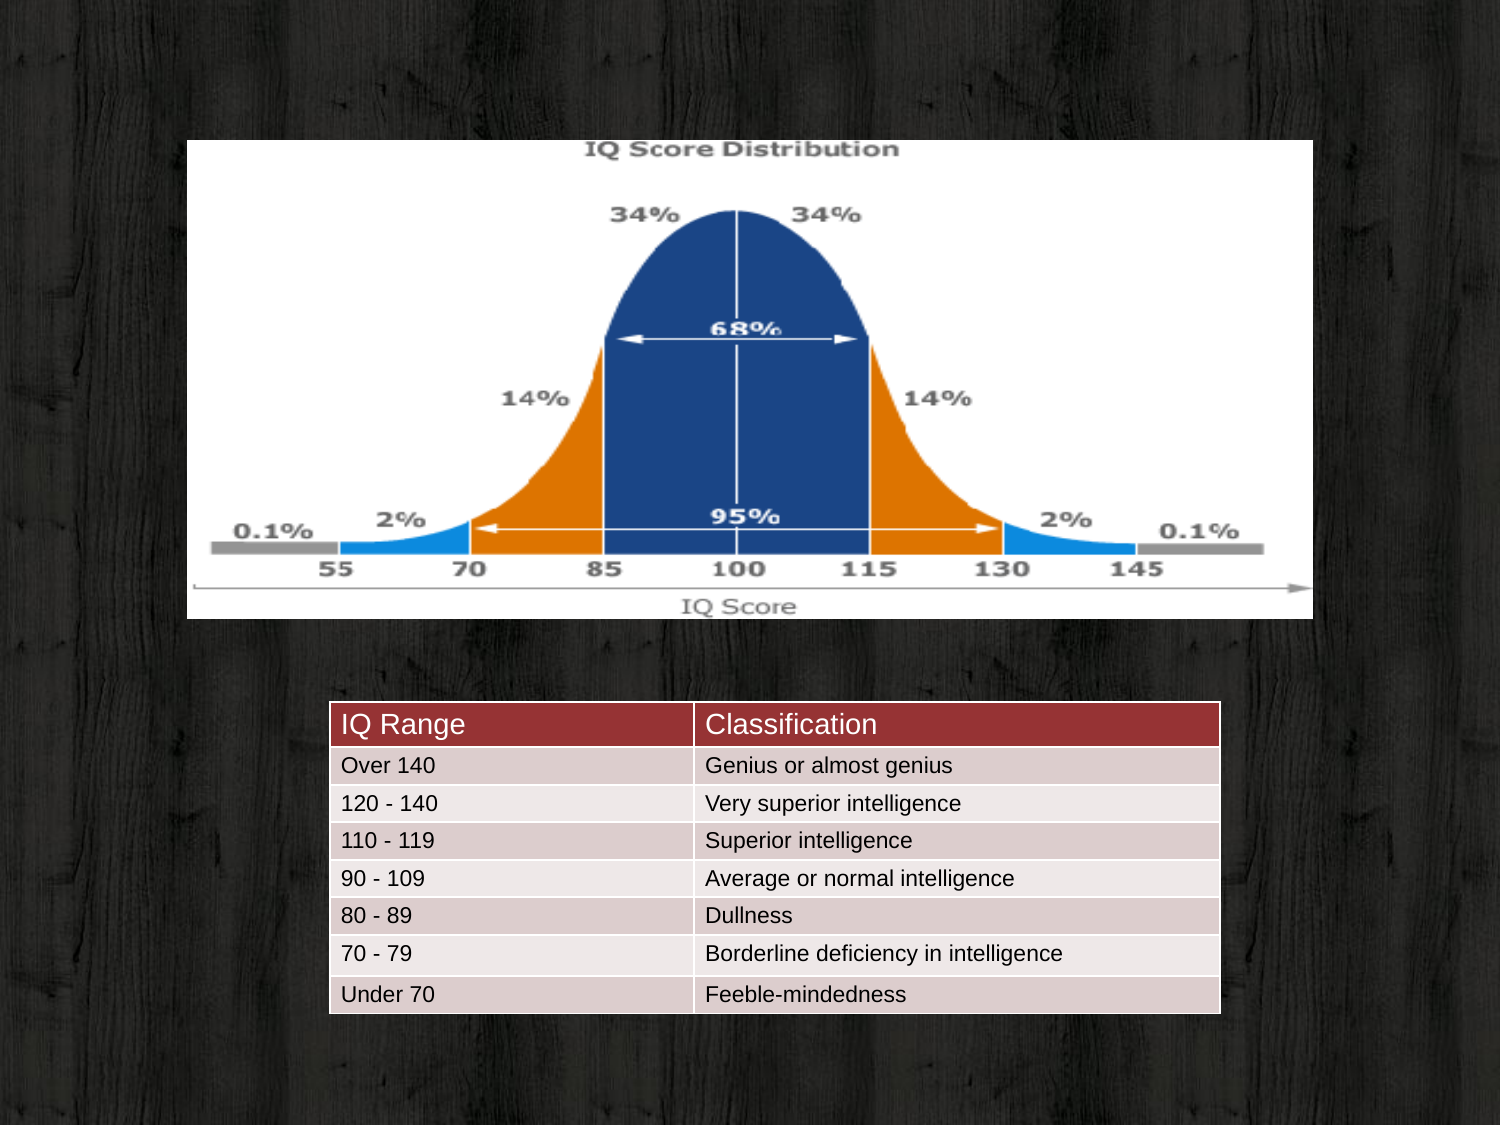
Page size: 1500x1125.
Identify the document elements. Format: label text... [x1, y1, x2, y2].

table_cell 80 - 89 [331, 898, 693, 934]
table_cell 90 - 109 [331, 861, 693, 896]
table_cell 120 - 140 [331, 786, 693, 821]
table_cell Over 140 [331, 748, 693, 784]
table_cell 70 - 79 [331, 936, 693, 975]
picture [0, 0, 1500, 1125]
table_header IQ Range [331, 703, 693, 746]
table_cell Feeble-mindedness [695, 977, 1219, 1013]
table_header Classification [695, 703, 1219, 746]
table_cell Superior intelligence [695, 823, 1219, 859]
table_cell Genius or almost genius [695, 748, 1219, 784]
table_cell Under 70 [331, 977, 693, 1013]
table_cell Very superior intelligence [695, 786, 1219, 821]
table_cell Dullness [695, 898, 1219, 934]
table_cell Borderline deficiency in intelligence [695, 936, 1219, 975]
table_cell Average or normal intelligence [695, 861, 1219, 896]
table_cell 110 - 119 [331, 823, 693, 859]
